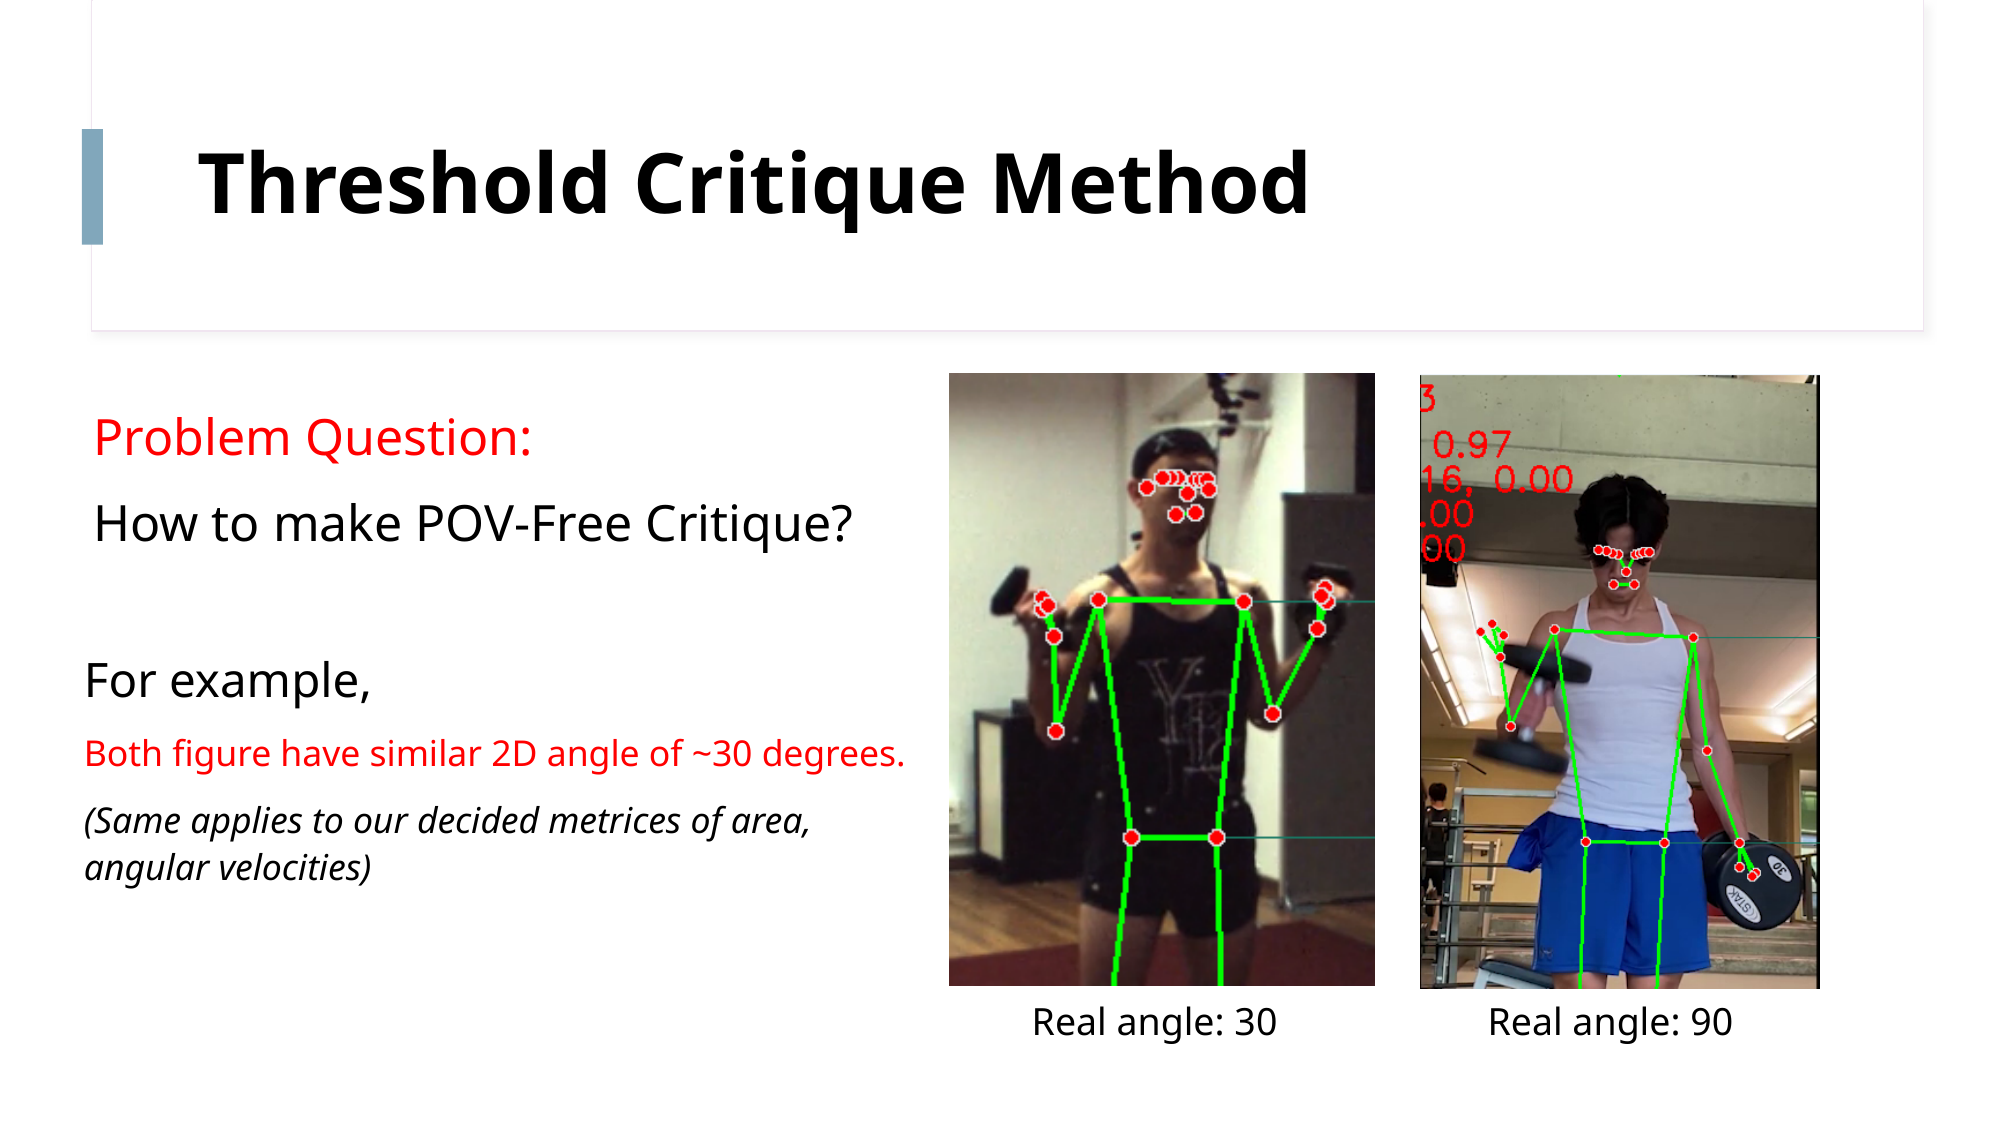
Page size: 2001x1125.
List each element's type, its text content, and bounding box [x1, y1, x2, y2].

picture [1420, 374, 1820, 990]
text_box Real angle: 30 [1016, 990, 1312, 1051]
picture [949, 373, 1375, 987]
text_box Real angle: 90 [1472, 990, 1768, 1051]
text_box For example, Both figure have similar 2D angle of ~30 degrees. (Same applies to our decided metrices of area, angular velocities) [68, 636, 923, 907]
title Threshold Critique Method [183, 90, 1851, 284]
list Problem Question: How to make POV-Free Critique? [78, 391, 914, 585]
